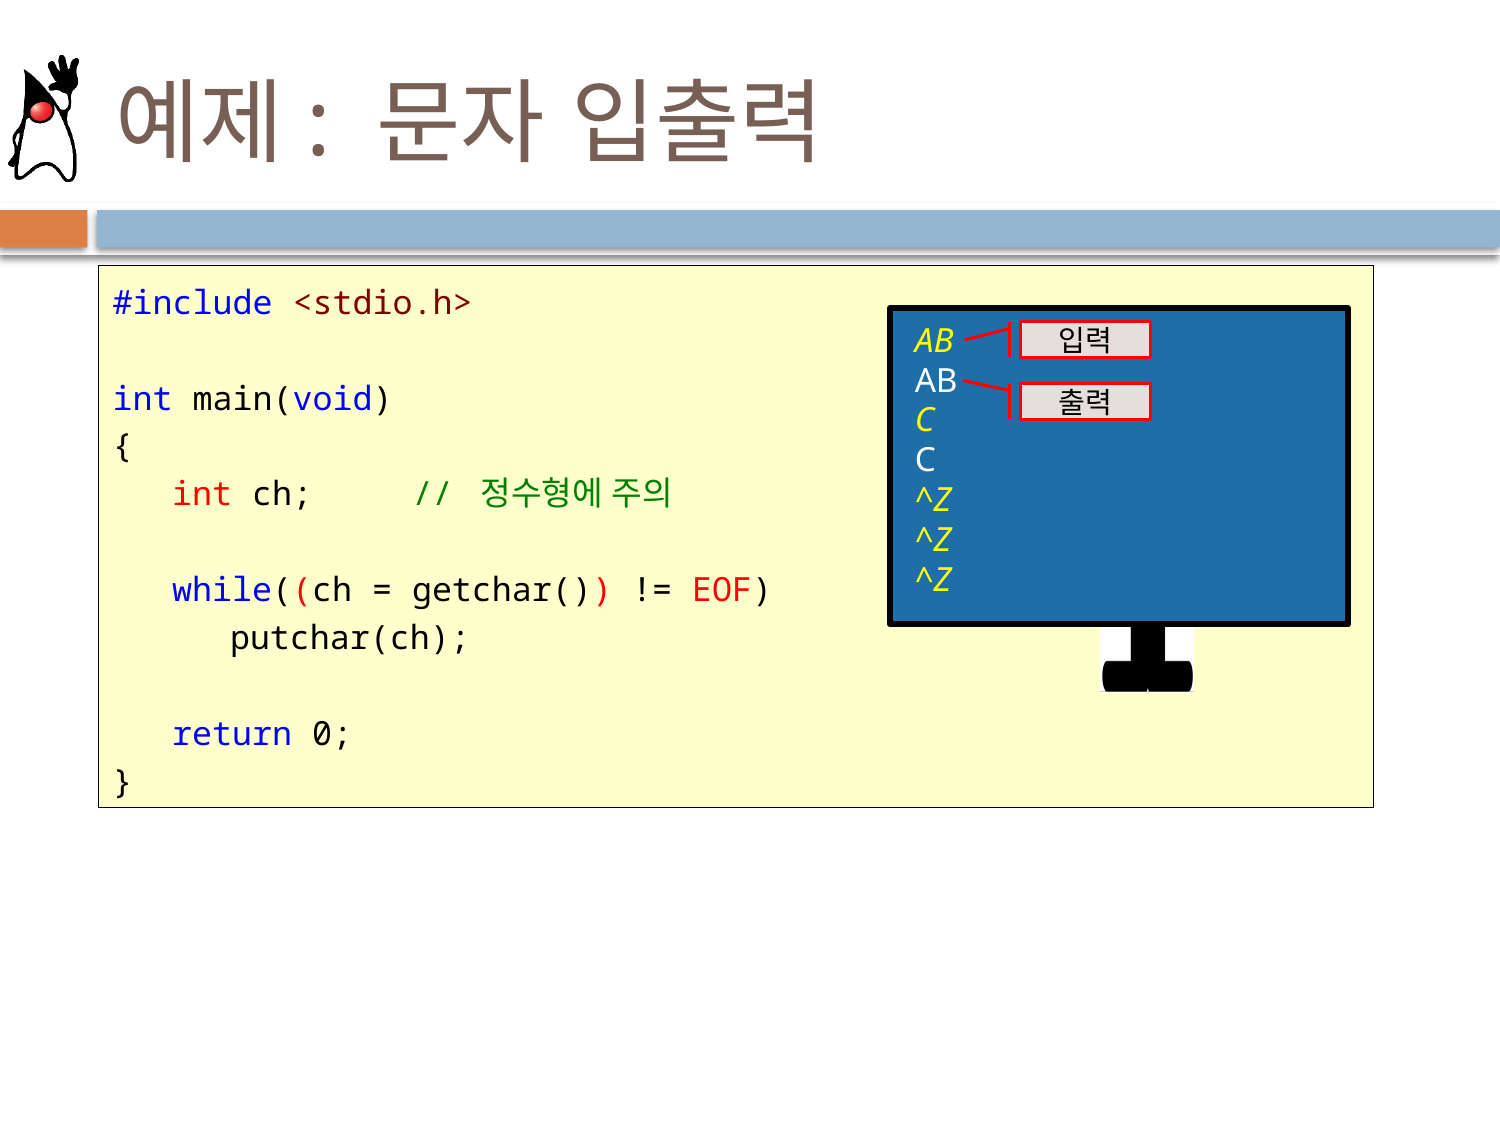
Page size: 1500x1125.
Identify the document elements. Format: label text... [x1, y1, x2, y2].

title 예제: 문자 입출력 [100, 37, 1438, 200]
text_box #include <stdio.h> int main(void) { int ch; // 정수형에 주의 while((ch = getchar()) != EOF) putchar(ch); return 0; } [97, 265, 1374, 807]
picture [8, 55, 79, 182]
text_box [889, 307, 1349, 693]
